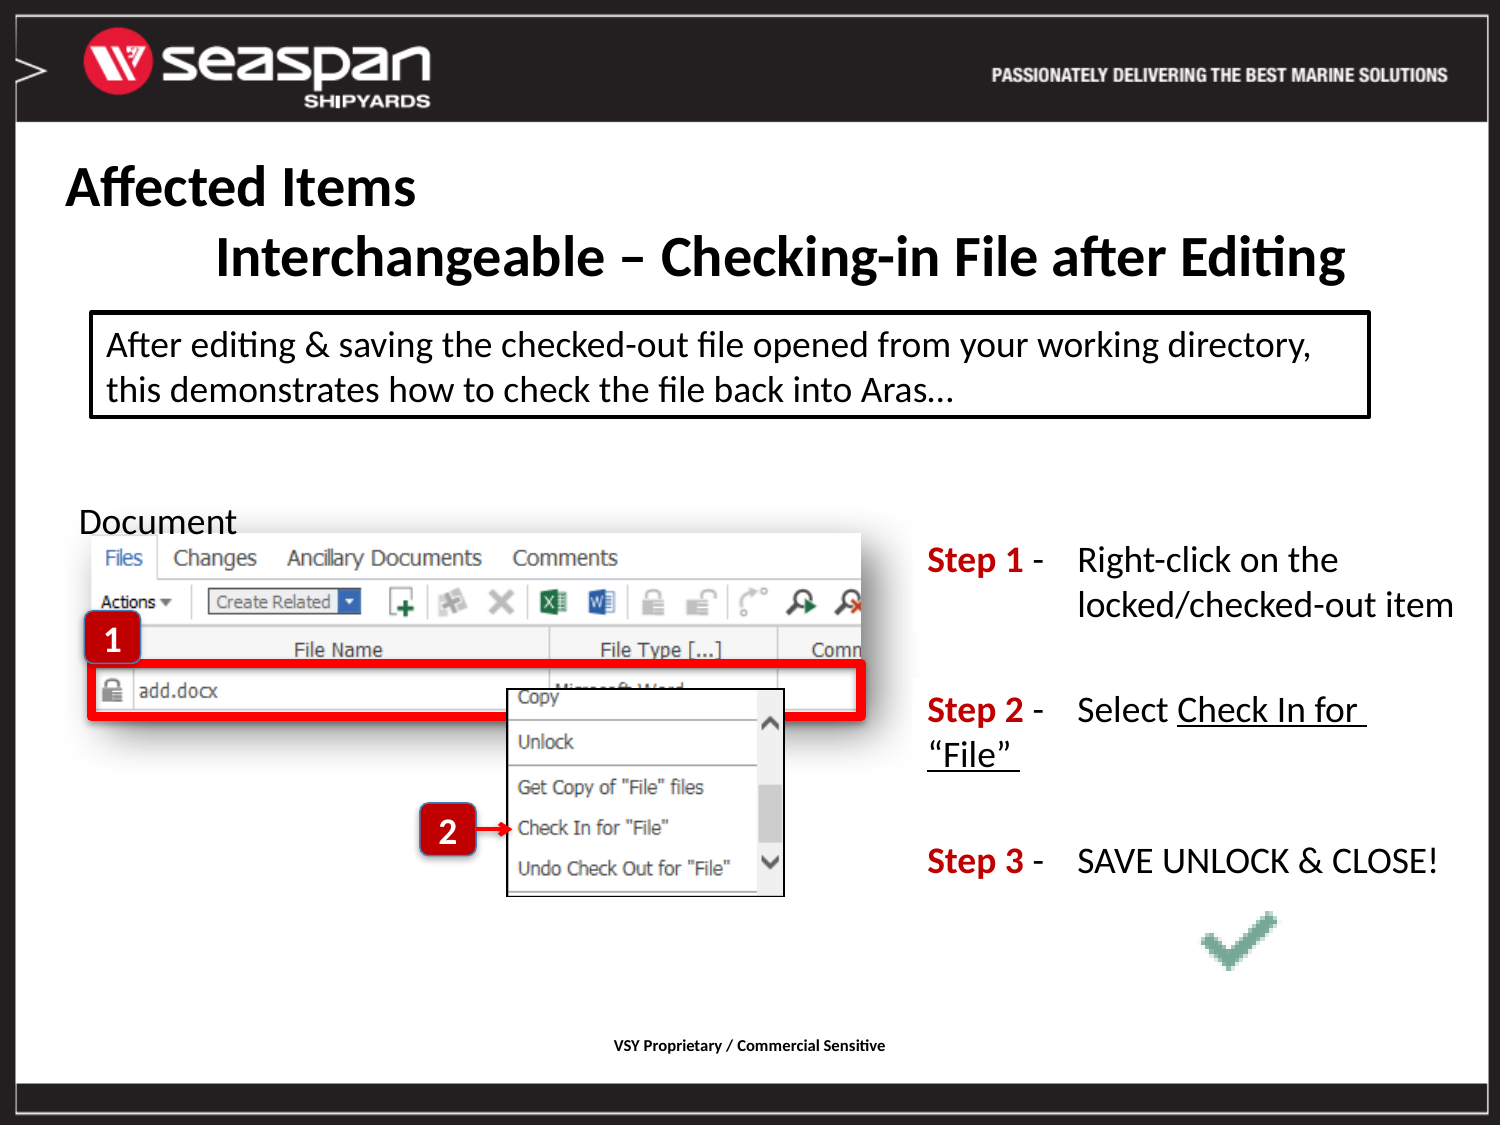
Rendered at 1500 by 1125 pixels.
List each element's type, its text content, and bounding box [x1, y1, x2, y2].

text_box Step 1 - Right-click on the locked/checked-out item [910, 525, 1477, 634]
text_box Document [64, 489, 275, 550]
title Affected Items Interchangeable – Checking-in File after Editing [50, 177, 1401, 260]
picture [1193, 895, 1282, 988]
picture [507, 689, 784, 896]
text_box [91, 533, 862, 717]
text_box After editing & saving the checked-out file opened from your working directory, this demonstrates how to check the file back into Aras… [89, 310, 1371, 419]
text_box Step 2 - Select Check In for “File” [910, 676, 1427, 785]
text_box Step 3 - SAVE UNLOCK & CLOSE! [910, 826, 1465, 890]
text_box 2 [419, 802, 477, 857]
